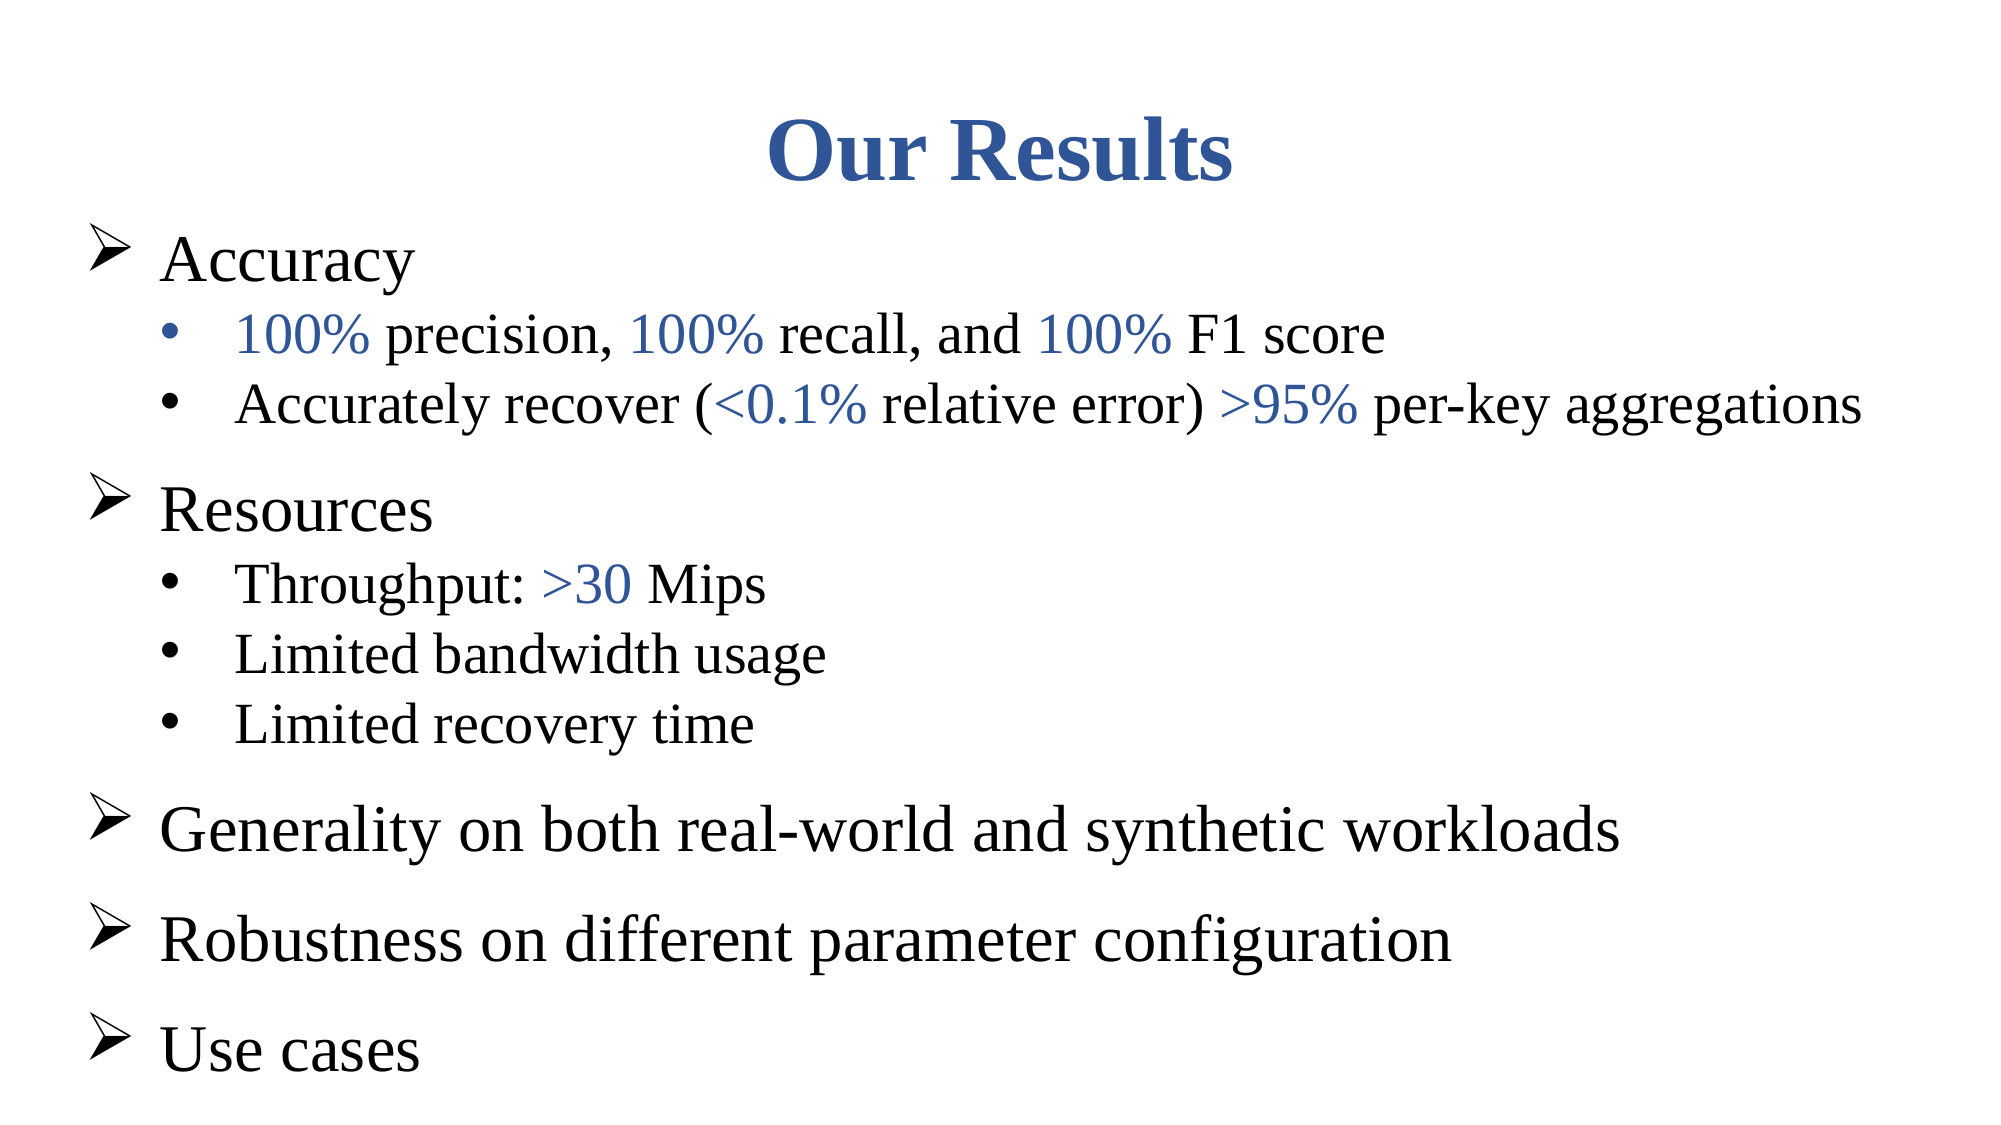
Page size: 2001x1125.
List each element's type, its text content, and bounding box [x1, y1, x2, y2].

text_box Our Results [47, 81, 1952, 207]
text_box Accuracy 100% precision, 100% recall, and 100% F1 score Accurately recover (<0.1% relative error) >95% per-key aggregations Resources Throughput: >30 Mips Limited bandwidth usage Limited recovery time Generality on both real-world and synthetic workloads Robustness on different parameter configuration Use cases [70, 207, 2000, 1092]
